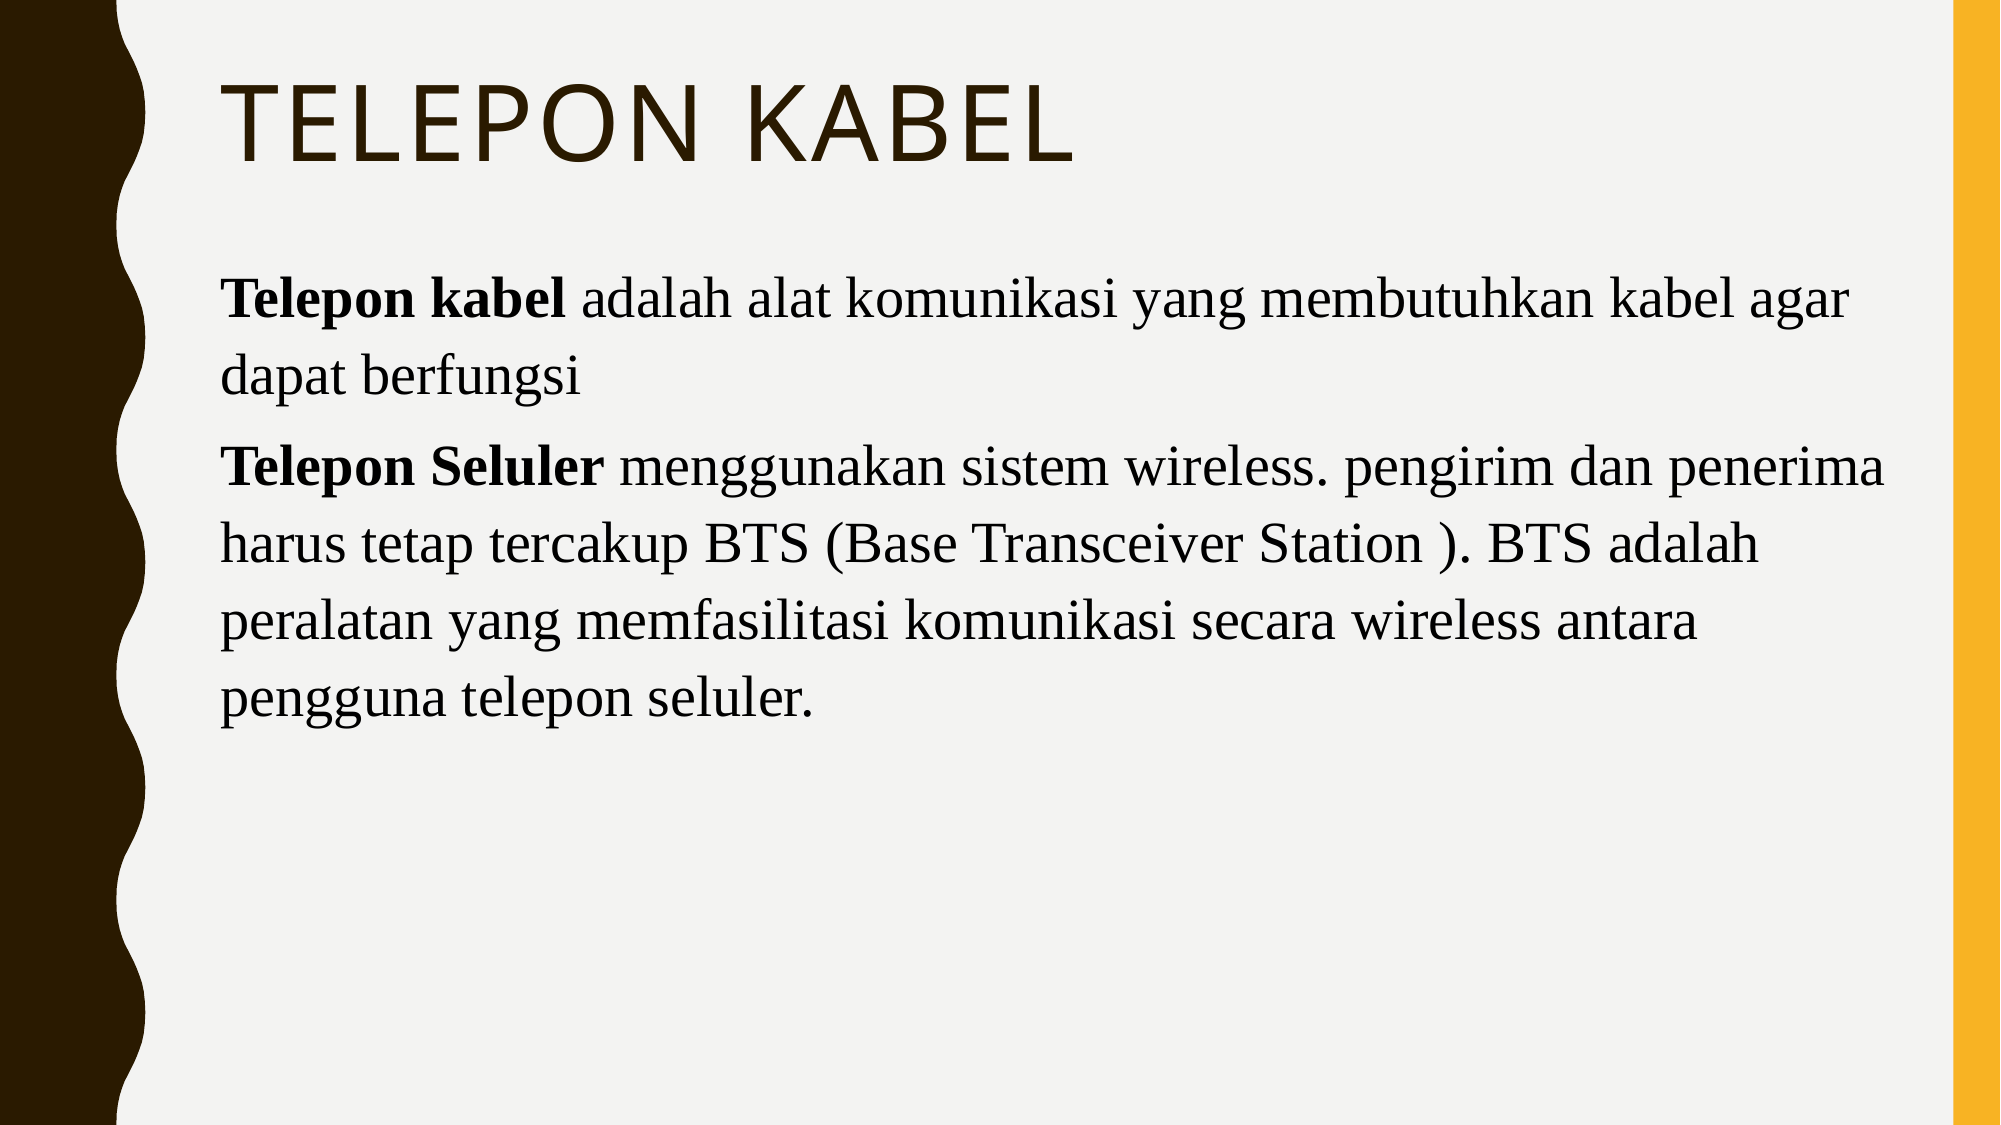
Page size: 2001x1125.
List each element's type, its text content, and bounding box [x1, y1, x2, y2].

title Telepon kabel [205, 62, 1875, 214]
list Telepon kabel adalah alat komunikasi yang membutuhkan kabel agar dapat berfungsi Telepon Seluler menggunakan sistem wireless. pengirim dan penerima harus tetap tercakup BTS (Base Transceiver Station ). BTS adalah peralatan yang memfasilitasi komunikasi secara wireless antara pengguna telepon seluler. [205, 244, 1935, 1094]
